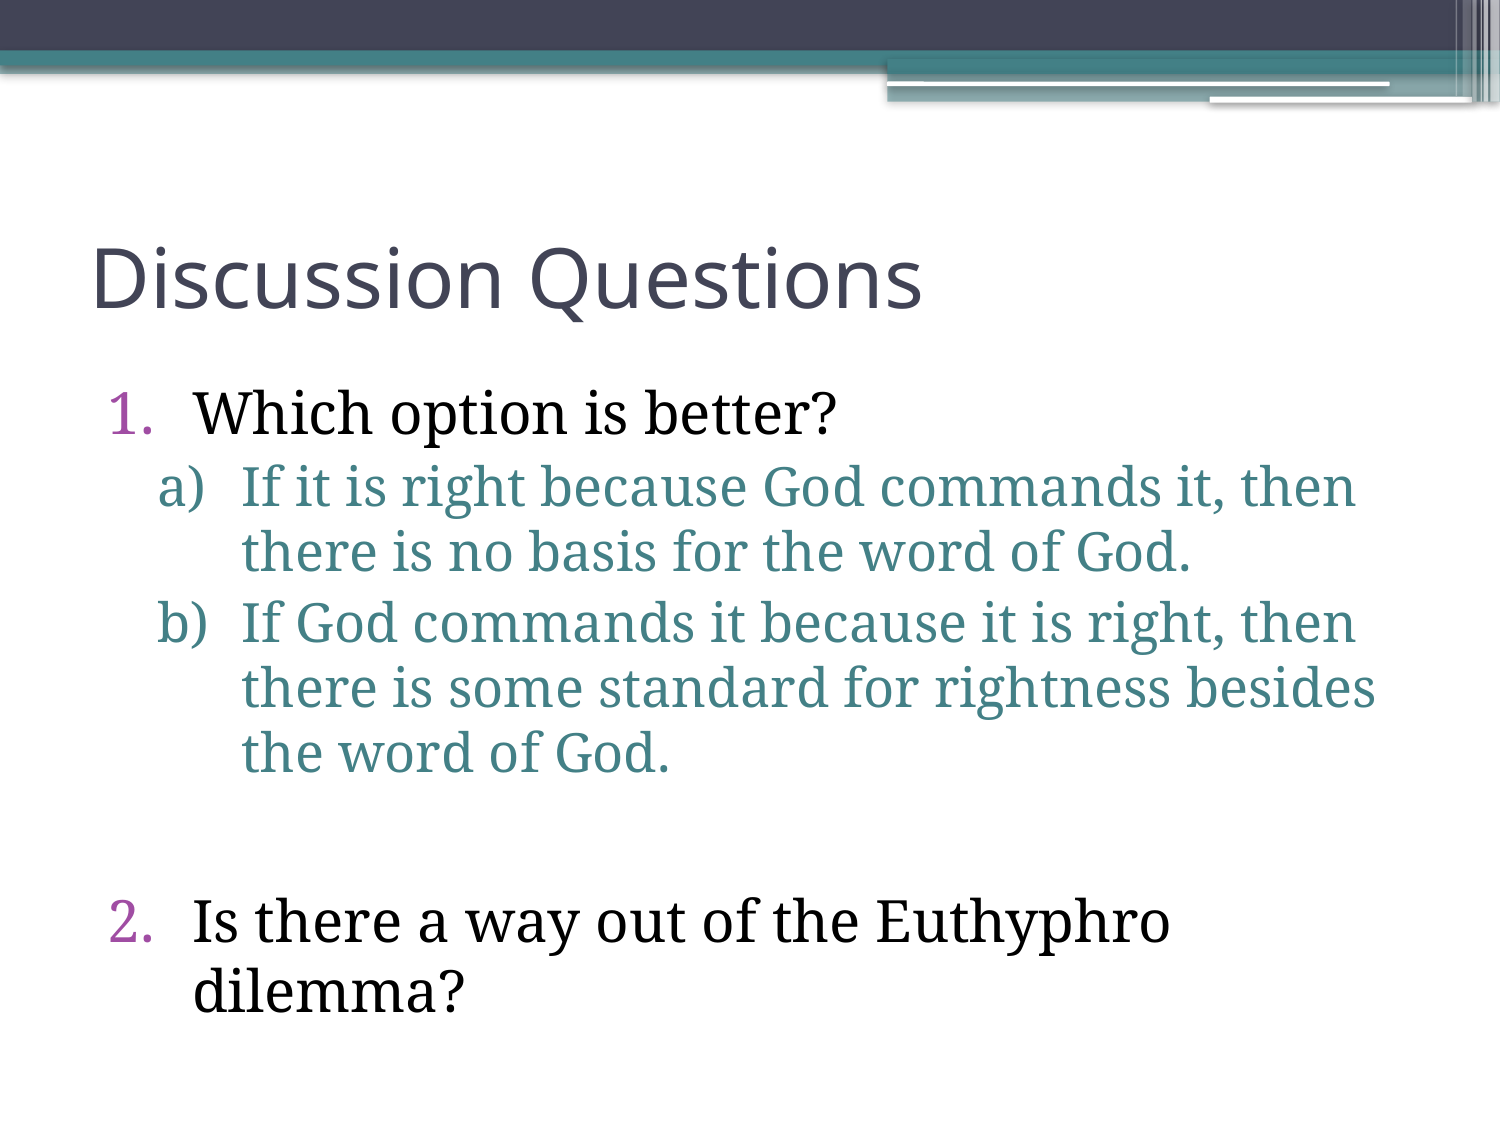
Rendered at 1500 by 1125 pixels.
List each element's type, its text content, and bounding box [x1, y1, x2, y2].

title Discussion Questions [75, 187, 1425, 363]
list Which option is better? If it is right because God commands it, then there is no basis for the word of God. If God commands it because it is right, then there is some standard for rightness besides the word of God. Is there a way out of the Euthyphro dilemma? [75, 368, 1425, 1079]
